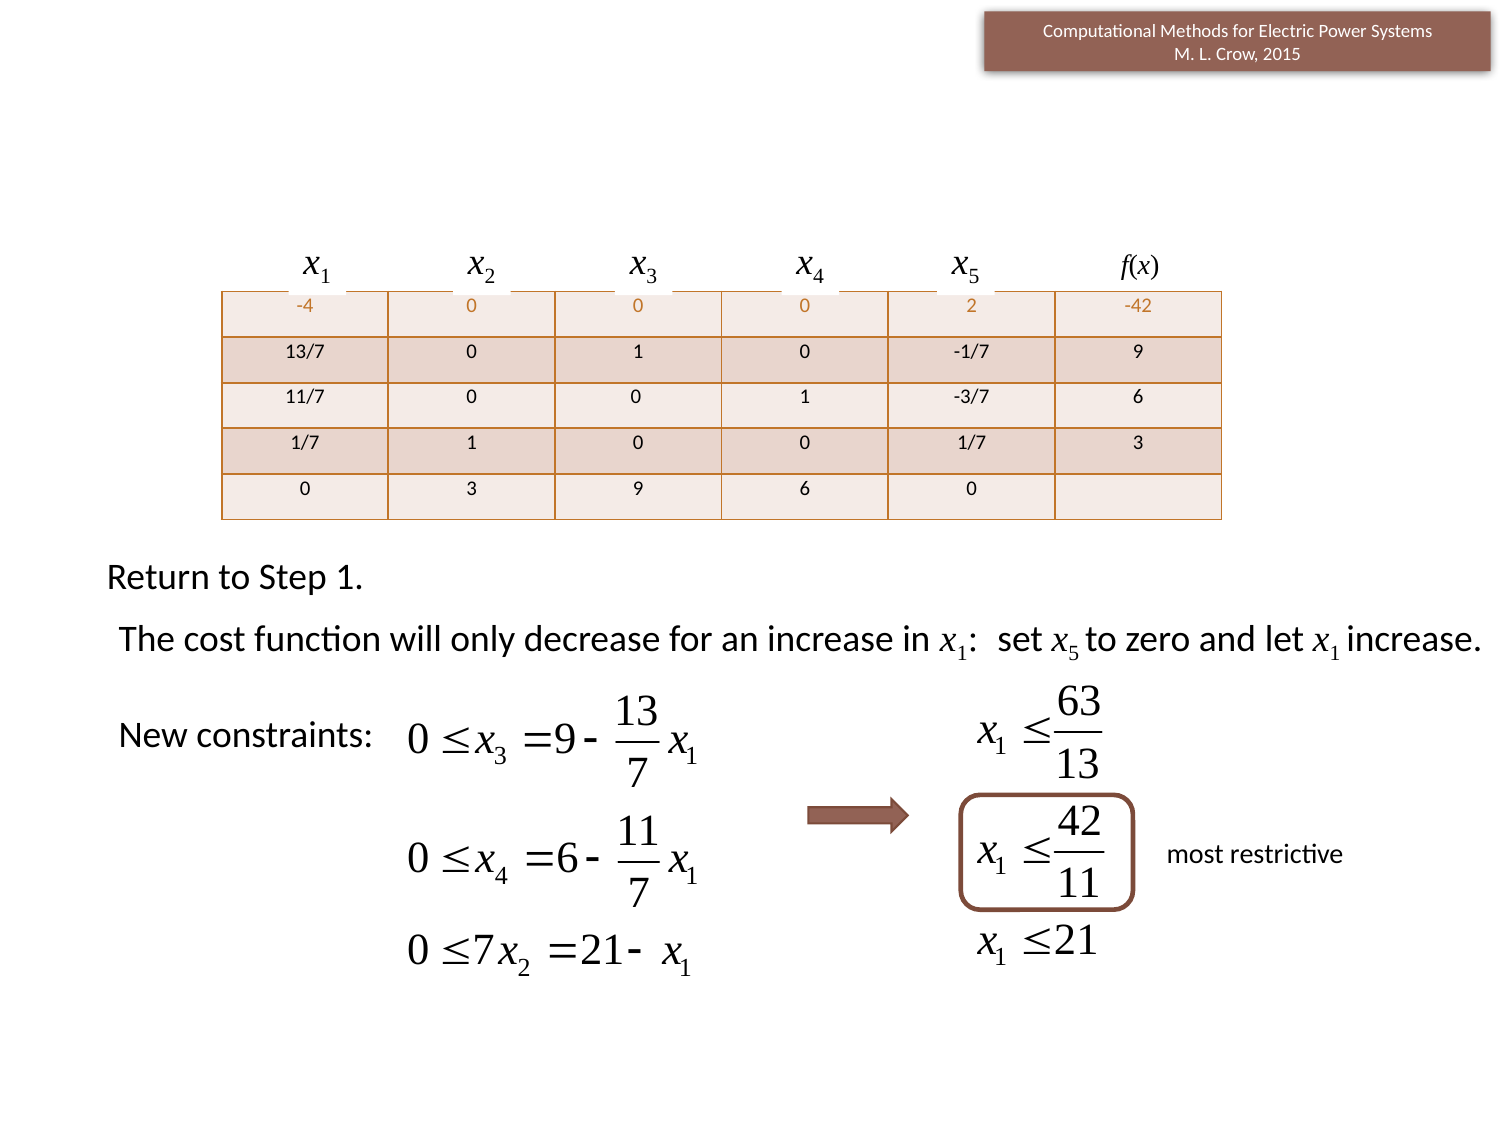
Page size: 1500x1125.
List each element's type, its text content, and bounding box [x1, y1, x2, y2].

table_cell 1 [389, 429, 554, 473]
table_cell -1/7 [889, 338, 1054, 382]
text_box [401, 680, 710, 985]
table_cell [1056, 475, 1221, 519]
text_box [1114, 793, 1135, 911]
text_box x2 [453, 229, 511, 296]
text_box The cost function will only decrease for an increase in x1: set x5 to zero and let x1 increase. New constraints: [103, 606, 1498, 763]
table_cell 1/7 [223, 429, 387, 473]
text_box x3 [614, 229, 673, 296]
table_cell 0 [556, 384, 721, 427]
table_cell 0 [722, 338, 887, 382]
table_header 0 [722, 292, 887, 336]
table_cell 6 [722, 475, 887, 519]
table_header -42 [1056, 292, 1221, 336]
table_cell 0 [389, 338, 554, 382]
table_cell 6 [1056, 384, 1221, 427]
text_box Return to Step 1. [92, 544, 380, 695]
table_header 0 [389, 292, 554, 336]
text_box x4 [781, 229, 840, 296]
table_cell 3 [389, 475, 554, 519]
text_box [808, 670, 1114, 975]
table_cell 9 [1056, 338, 1221, 382]
table_cell 13/7 [223, 338, 387, 382]
table_header -4 [223, 292, 387, 336]
table_cell 0 [223, 475, 387, 519]
text_box f(x) [1105, 239, 1175, 288]
table_header 0 [556, 292, 721, 336]
table_cell 1 [556, 338, 721, 382]
text_box x5 [937, 229, 995, 296]
table_cell -3/7 [889, 384, 1054, 427]
text_box most restrictive [1151, 828, 1359, 877]
table_cell 11/7 [223, 384, 387, 427]
table_cell 9 [556, 475, 721, 519]
table_cell 0 [889, 475, 1054, 519]
table_cell 1 [722, 384, 887, 427]
table_cell 3 [1056, 429, 1221, 473]
text_box x1 [288, 229, 347, 296]
table_cell 0 [389, 384, 554, 427]
table_cell 0 [722, 429, 887, 473]
table_cell 0 [556, 429, 721, 473]
table_cell 1/7 [889, 429, 1054, 473]
table_header 2 [889, 292, 1054, 336]
